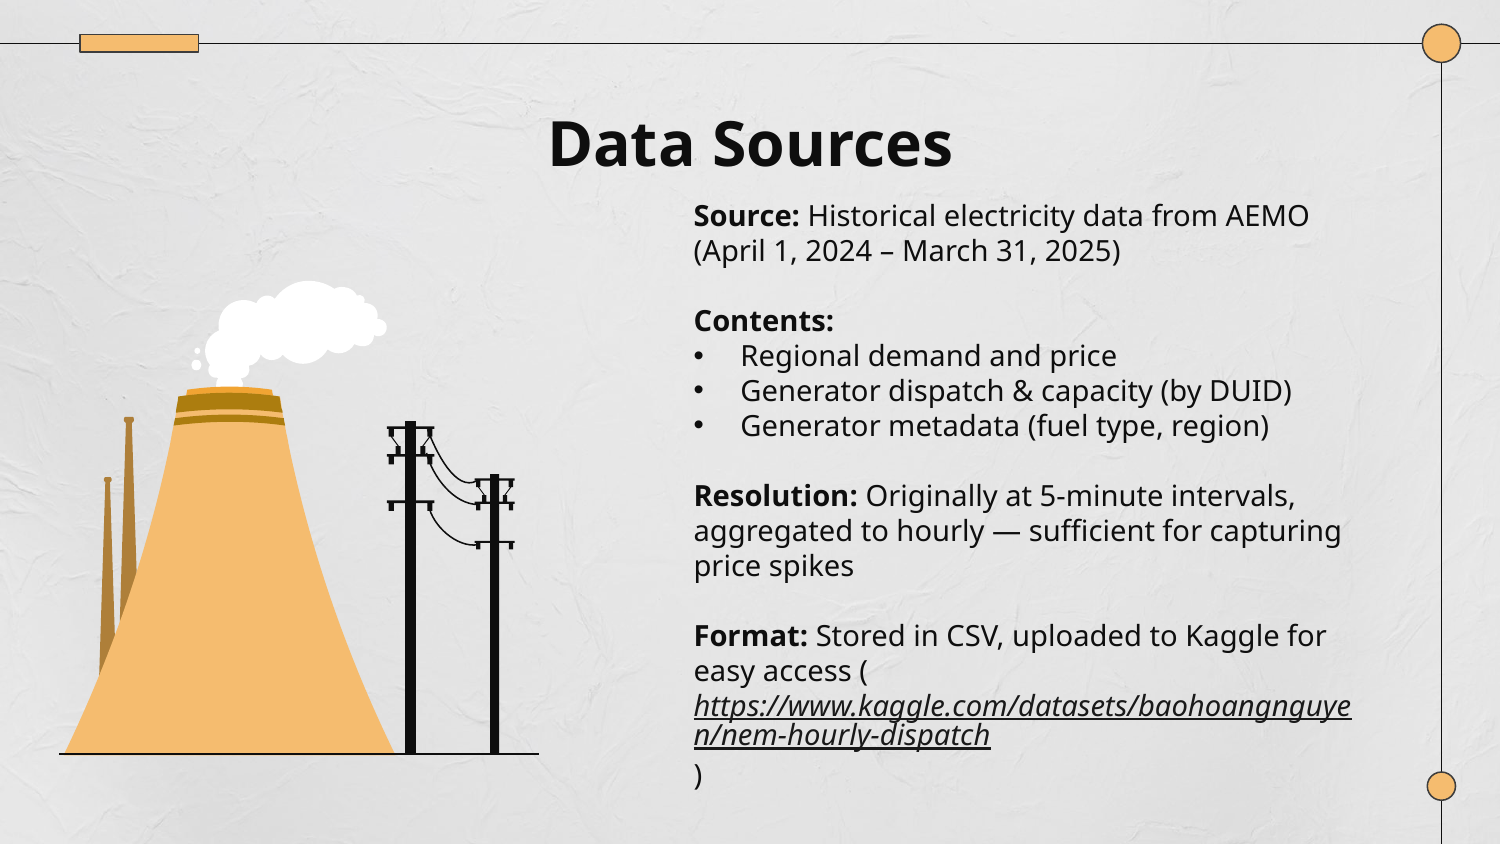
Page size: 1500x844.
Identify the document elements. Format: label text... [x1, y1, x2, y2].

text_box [59, 280, 540, 756]
subtitle Source: Historical electricity data from AEMO (April 1, 2024 – March 31, 2025) Contents: Regional demand and price Generator dispatch & capacity (by DUID) Generator metadata (fuel type, region) Resolution: Originally at 5-minute intervals, aggregated to hourly — sufficient for capturing price spikes Format: Stored in CSV, uploaded to Kaggle for easy access (https://www.kaggle.com/datasets/baohoangnguyen/nem-hourly-dispatch) [678, 182, 1384, 706]
title Data Sources [118, 88, 1383, 183]
